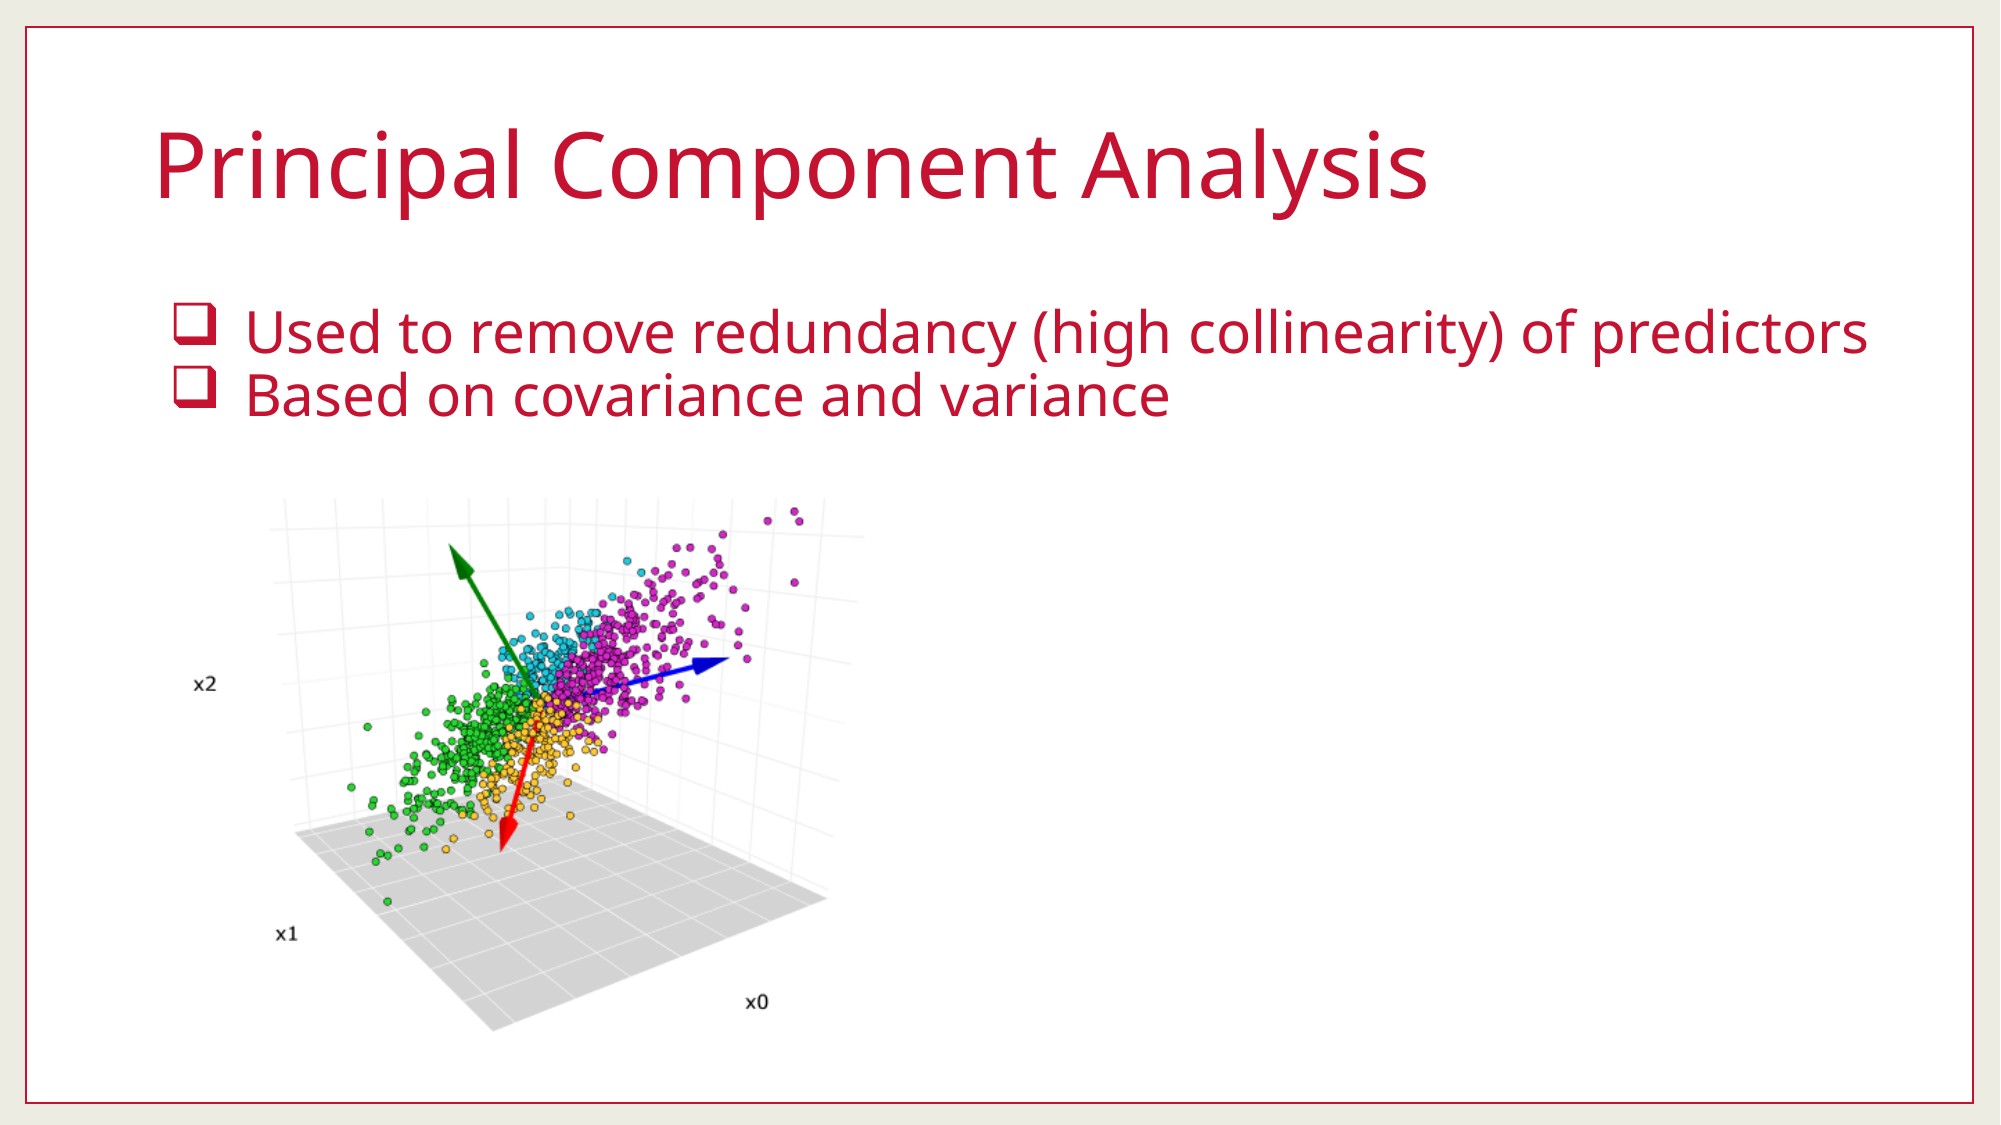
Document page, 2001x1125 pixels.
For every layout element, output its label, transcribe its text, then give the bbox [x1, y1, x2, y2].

picture [116, 448, 943, 1066]
title Principal Component Analysis [137, 59, 1945, 278]
list Used to remove redundancy (high collinearity) of predictors Based on covariance and variance [154, 296, 1972, 1010]
